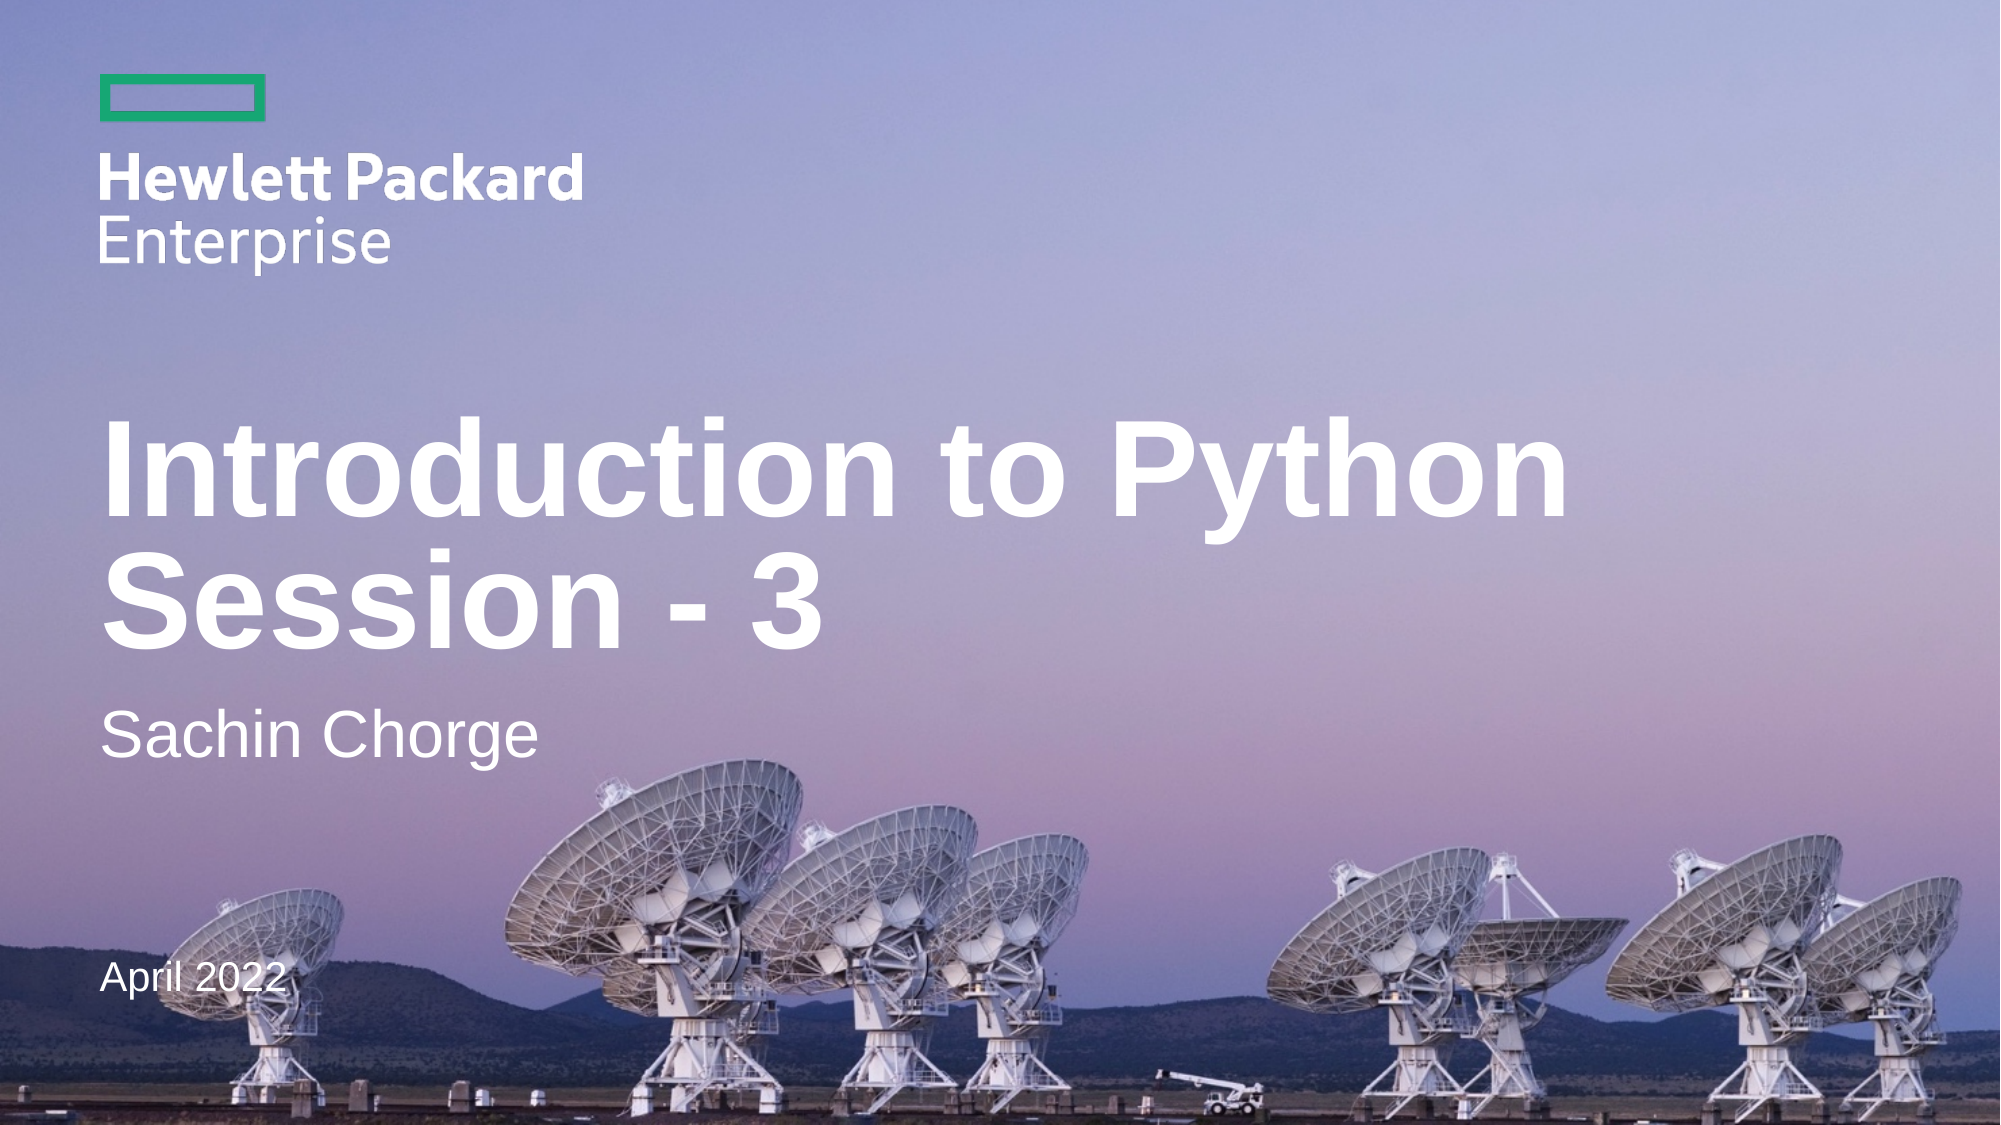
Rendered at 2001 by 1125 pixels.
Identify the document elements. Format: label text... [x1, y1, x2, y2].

list April 2022 [99, 955, 1000, 1011]
picture [0, 0, 2000, 1125]
subtitle Sachin Chorge [99, 699, 1450, 850]
title Introduction to Python Session - 3 [100, 362, 1650, 675]
